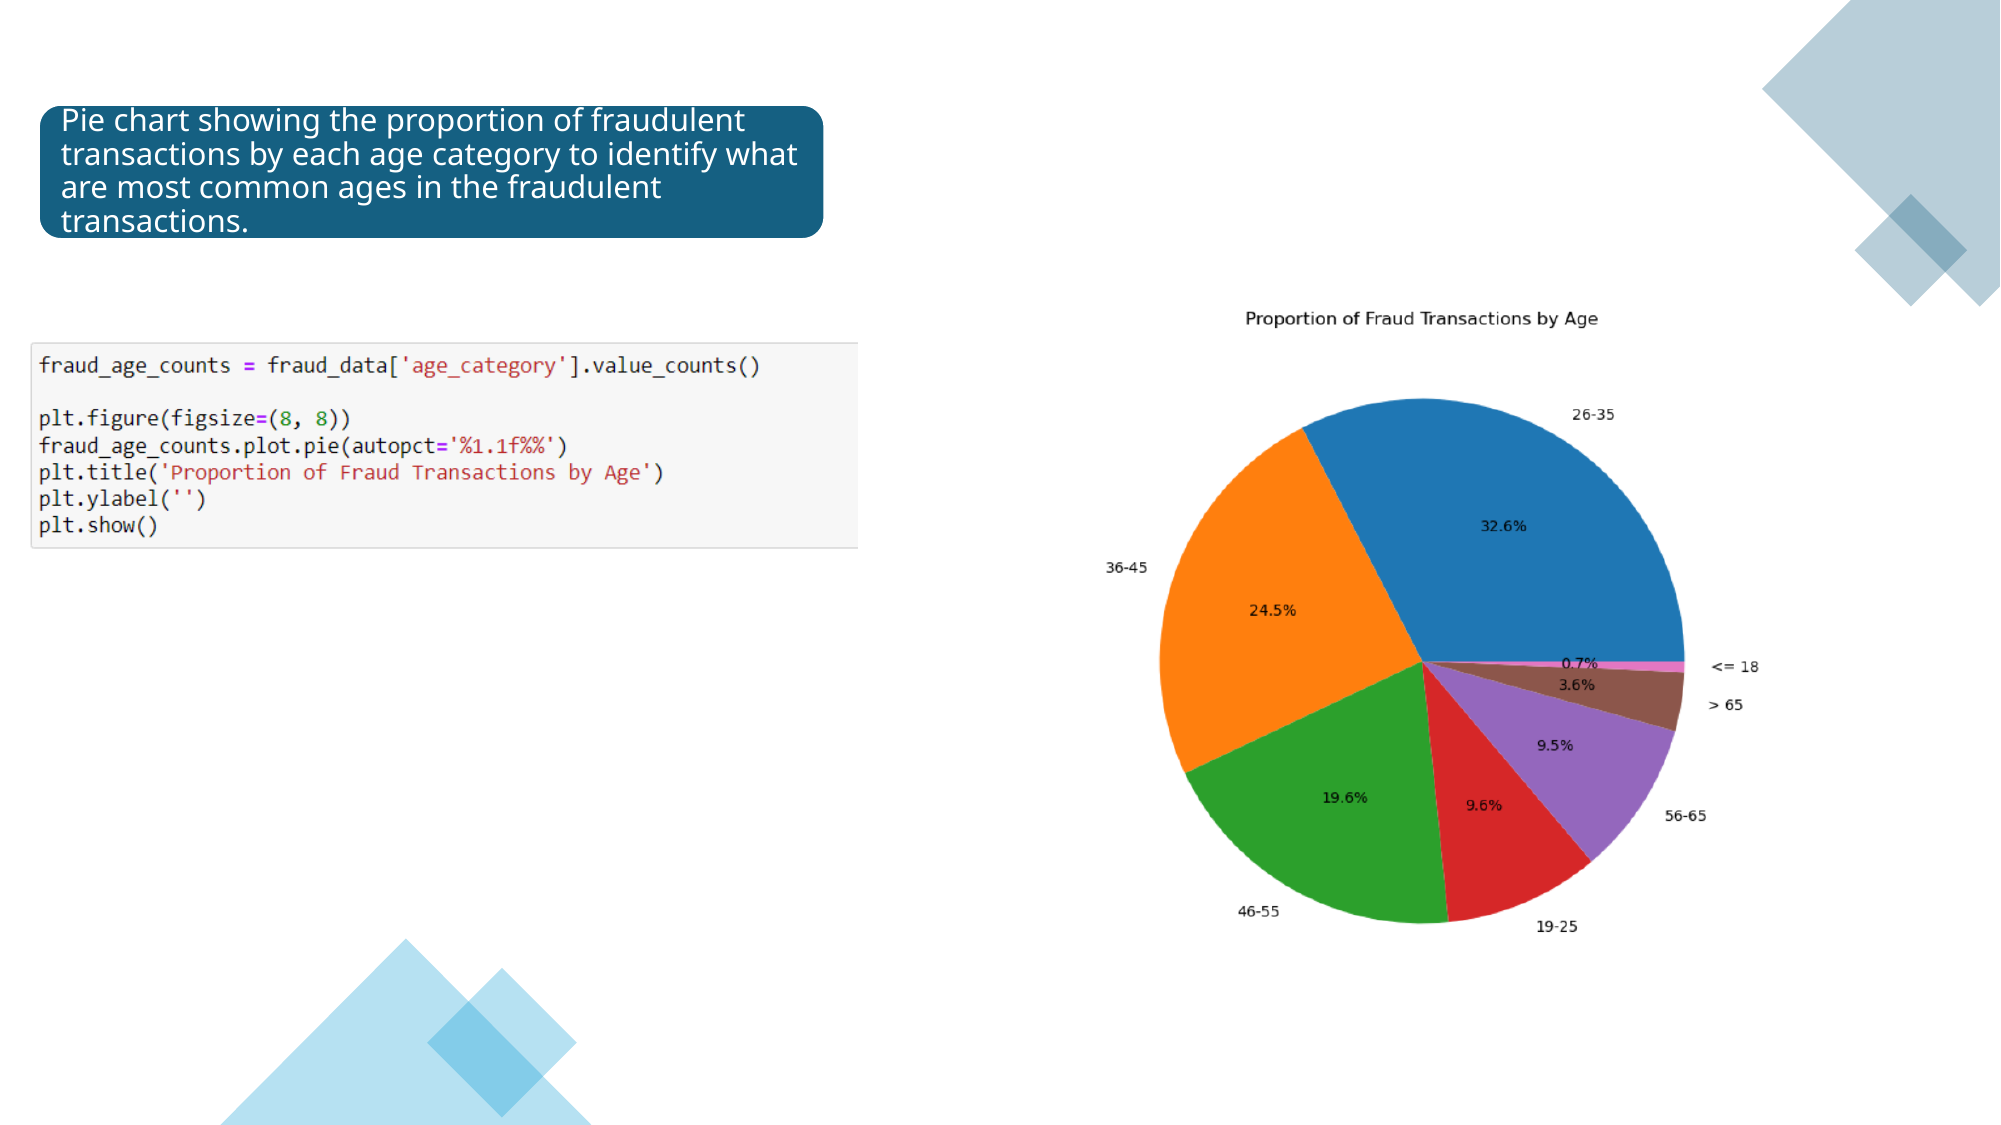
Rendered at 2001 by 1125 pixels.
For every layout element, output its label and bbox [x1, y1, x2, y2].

picture [26, 329, 858, 550]
text_box [469, 965, 580, 1076]
picture [1077, 305, 1781, 939]
text_box [218, 936, 594, 1125]
text_box [0, 0, 2000, 1125]
text_box [1798, 0, 2000, 291]
text_box [37, 103, 826, 302]
